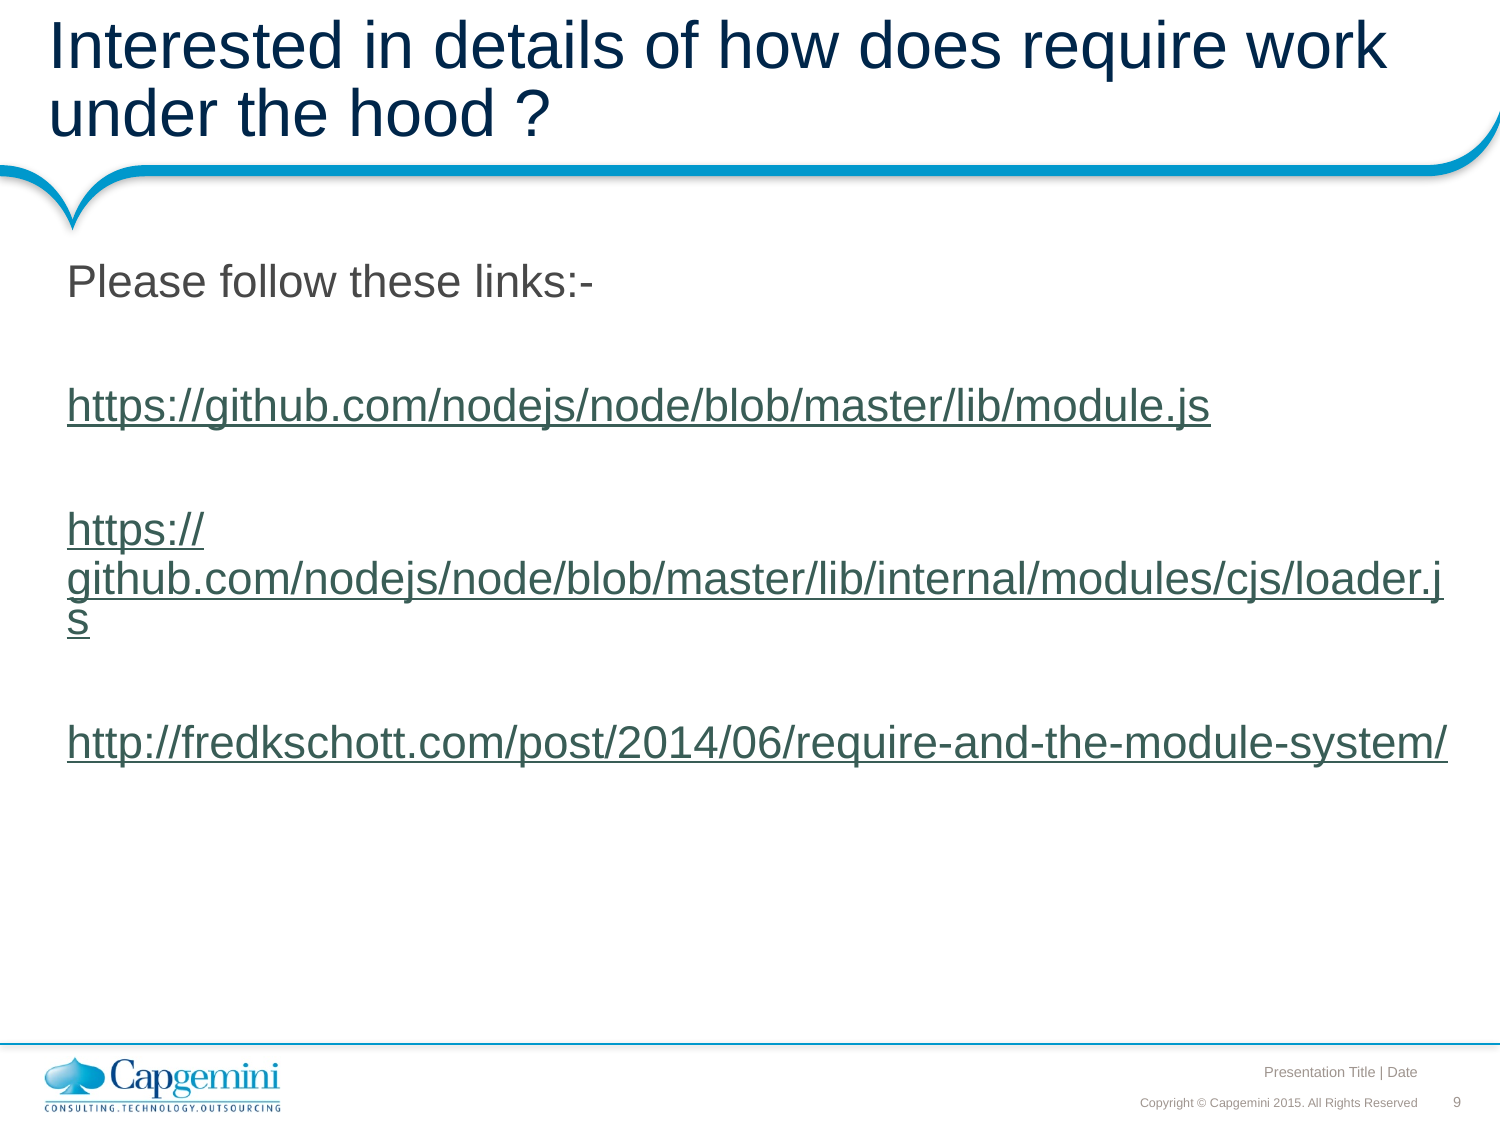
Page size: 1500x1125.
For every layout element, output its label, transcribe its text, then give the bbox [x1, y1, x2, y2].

picture [44, 1056, 281, 1113]
title Interested in details of how does require work under the hood ? [0, 0, 1500, 165]
list Please follow these links:- https://github.com/nodejs/node/blob/master/lib/module.js https://github.com/nodejs/node/blob/master/lib/internal/modules/cjs/loader.js http://fredkschott.com/post/2014/06/require-and-the-module-system/ [48, 246, 1479, 1007]
